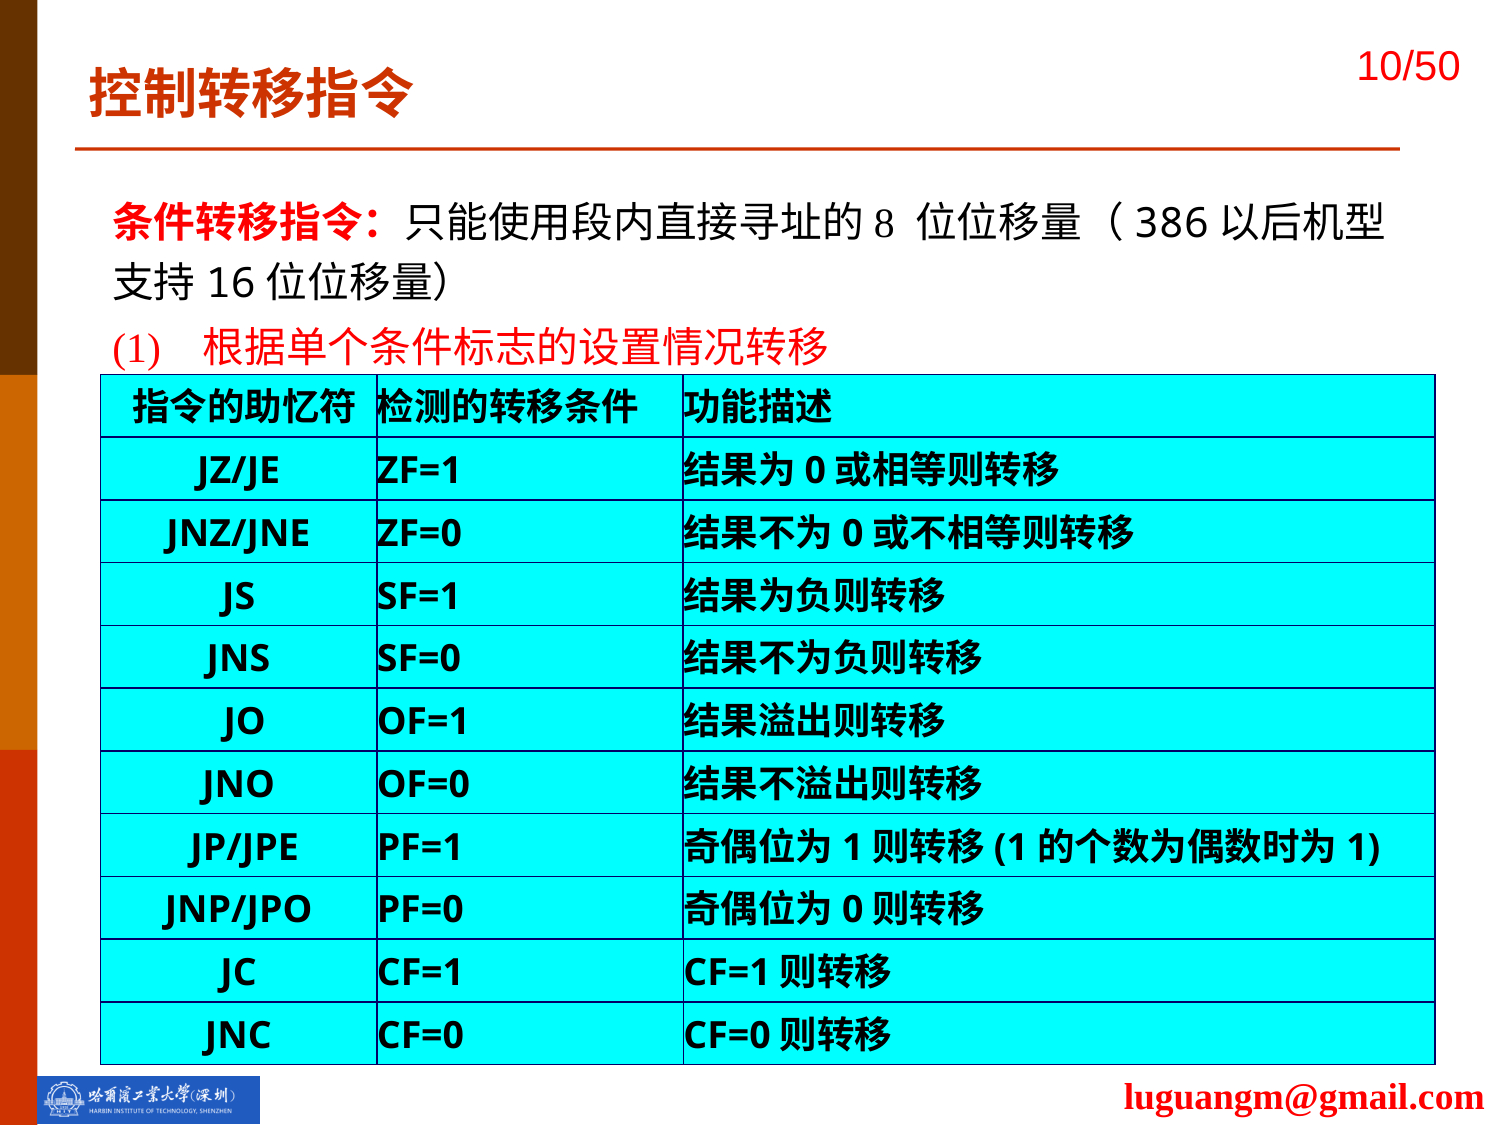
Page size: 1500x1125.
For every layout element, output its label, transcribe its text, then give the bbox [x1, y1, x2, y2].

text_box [100, 374, 1436, 1065]
text_box 控制转移指令 [74, 52, 1123, 132]
picture [37, 1076, 260, 1124]
text_box 条件转移指令：只能使用段内直接寻址的8 位位移量（386以后机型支持16位位移量） (1) 根据单个条件标志的设置情况转移 [97, 177, 1418, 375]
